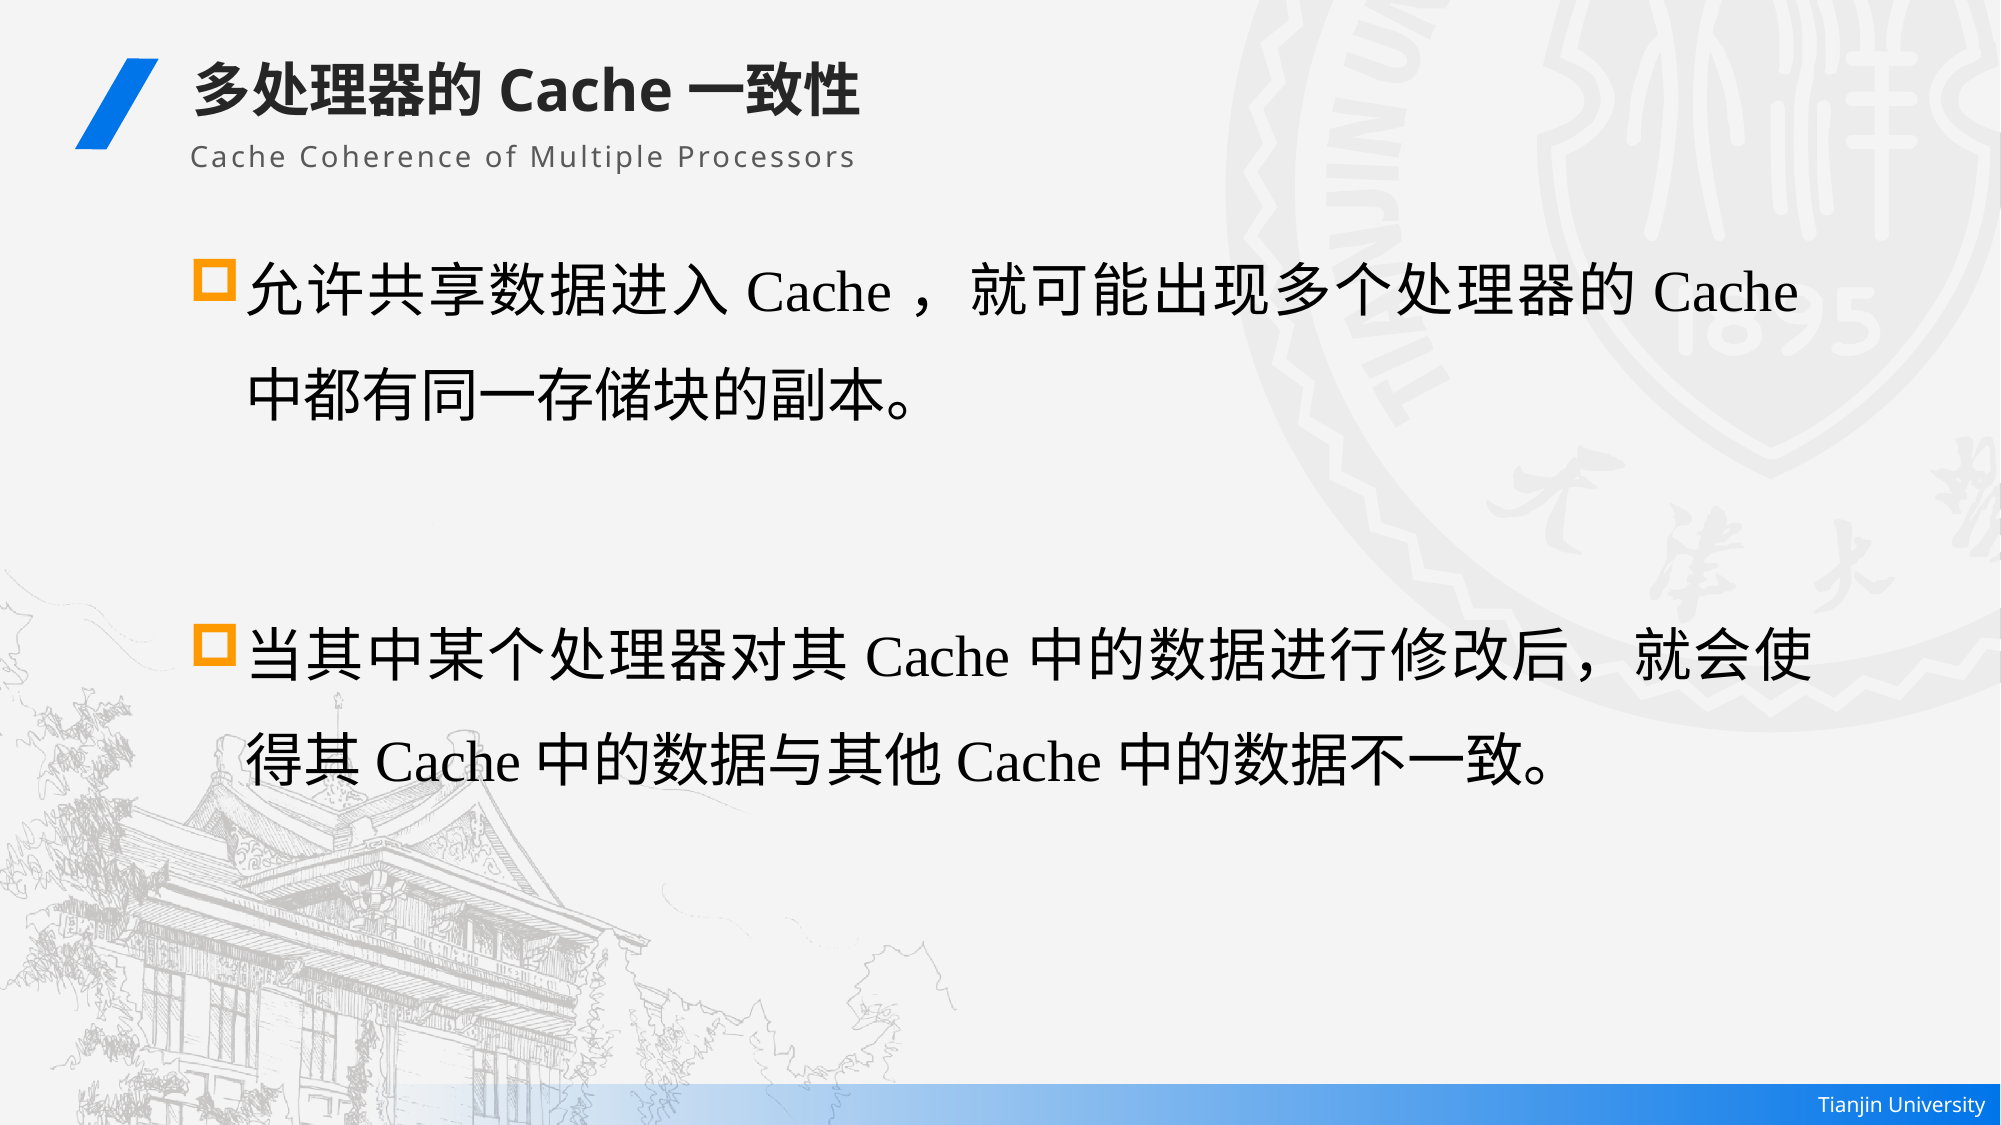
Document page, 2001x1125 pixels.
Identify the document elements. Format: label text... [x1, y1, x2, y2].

text_box 允许共享数据进入Cache，就可能出现多个处理器的Cache中都有同一存储块的副本。 当其中某个处理器对其Cache中的数据进行修改后，就会使得其Cache中的数据与其他Cache中的数据不一致。 [174, 210, 1828, 800]
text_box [148, 45, 897, 182]
text_box [74, 58, 148, 150]
